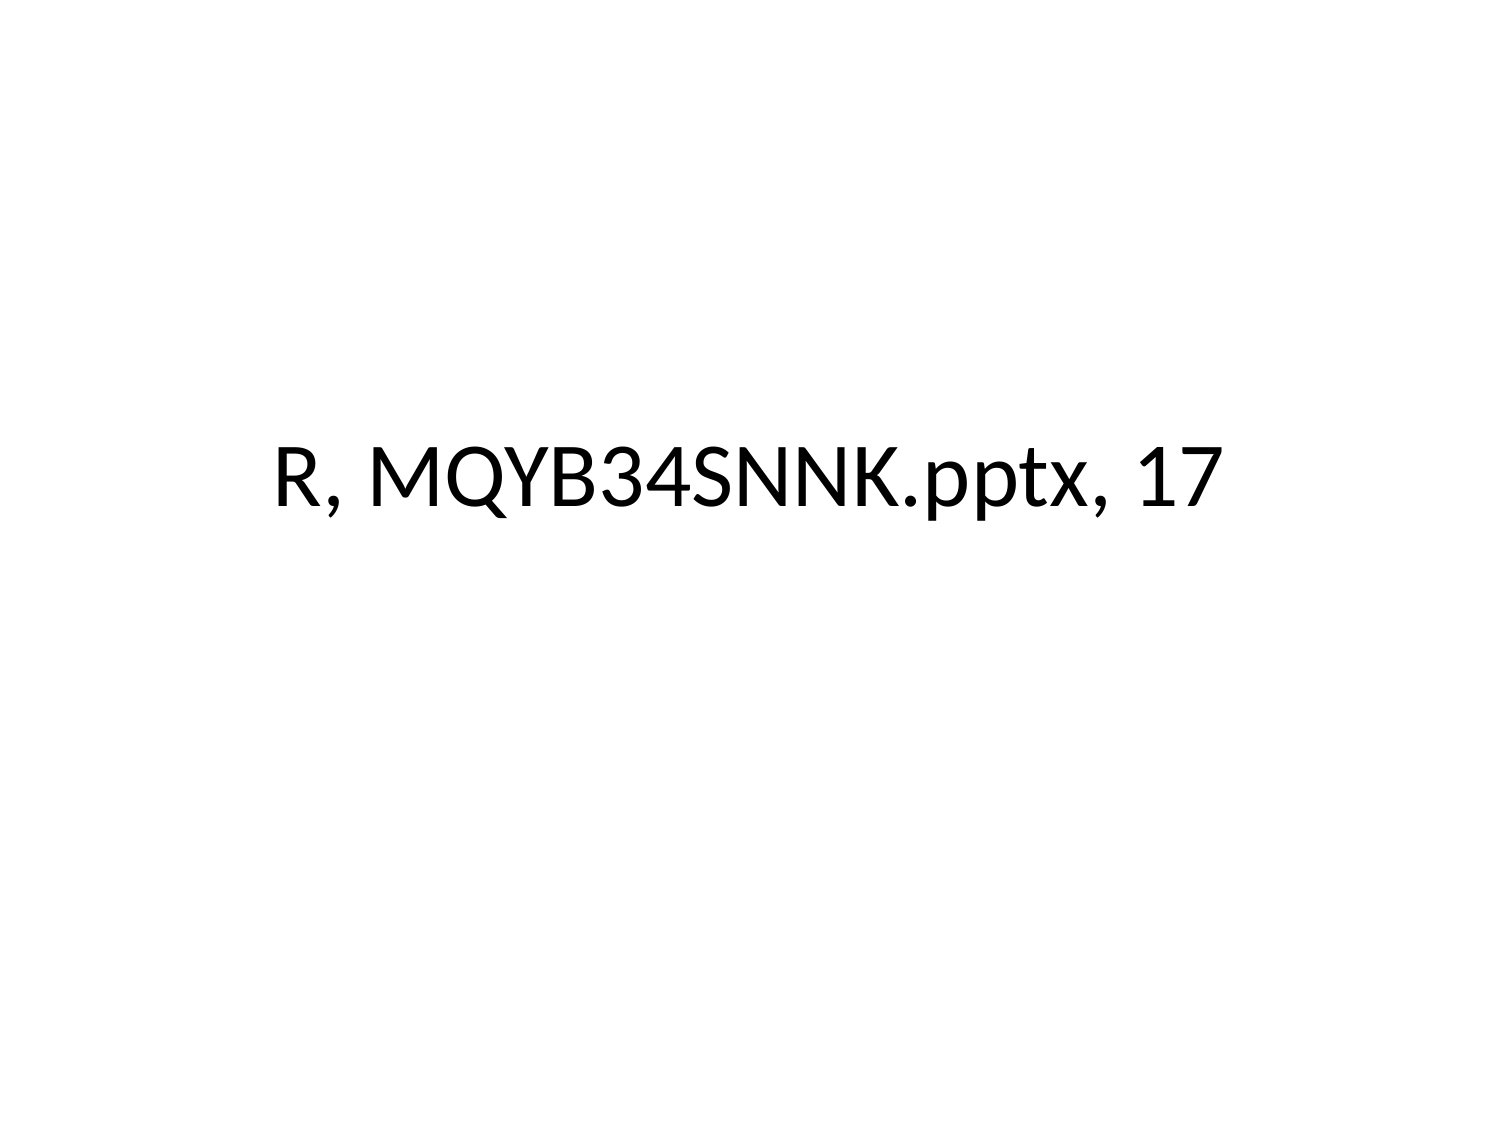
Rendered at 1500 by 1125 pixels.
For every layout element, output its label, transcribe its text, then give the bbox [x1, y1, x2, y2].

title R, MQYB34SNNK.pptx, 17 [112, 349, 1388, 591]
